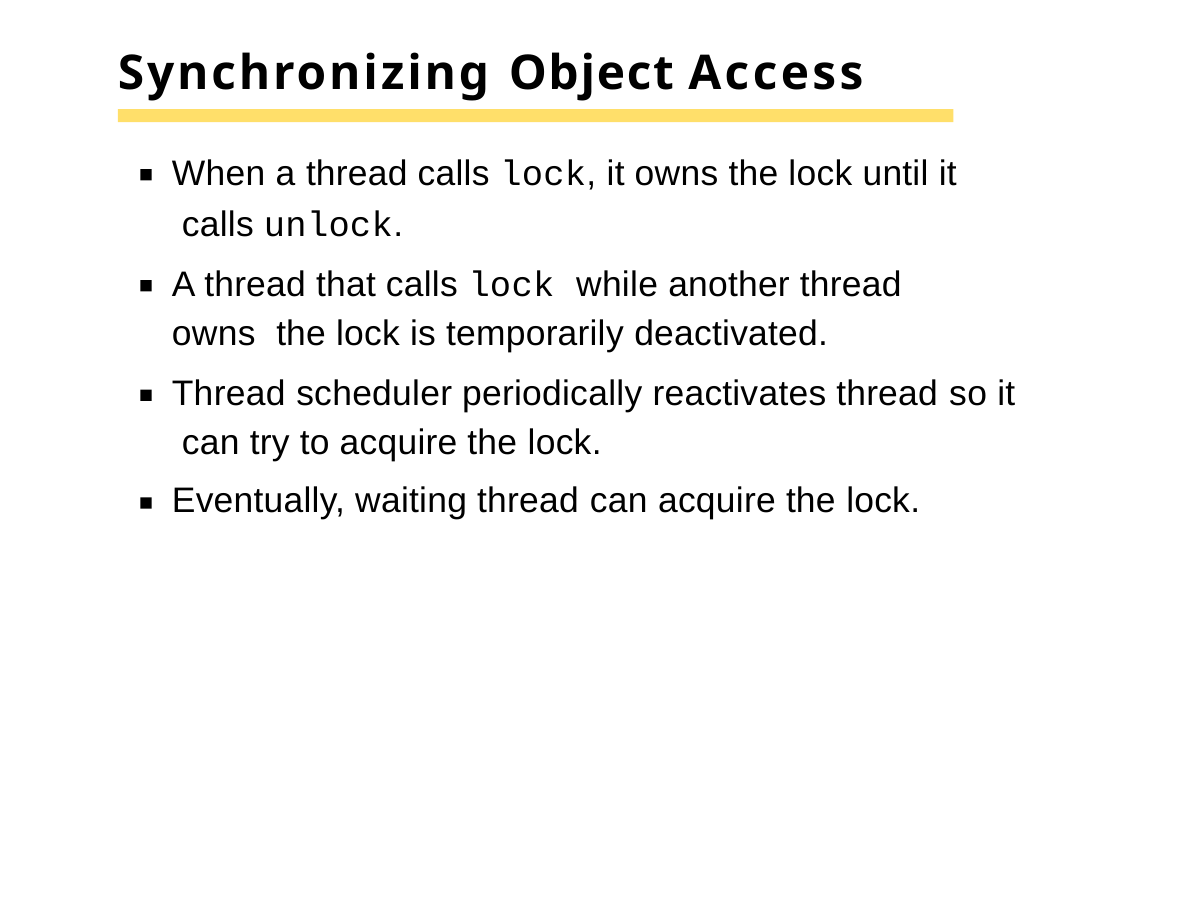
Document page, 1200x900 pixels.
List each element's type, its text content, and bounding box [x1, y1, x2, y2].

text_box [140, 280, 152, 292]
text_box [140, 169, 152, 181]
text_box [140, 389, 152, 401]
text_box [140, 497, 152, 509]
title Synchronizing Object Access [34, 41, 1166, 193]
text_box When a thread calls lock, it owns the lock until it calls unlock. A thread that calls lock while another thread owns the lock is temporarily deactivated. Thread scheduler periodically reactivates thread so it can try to acquire the lock. Eventually, waiting thread can acquire the lock. [169, 140, 1018, 520]
